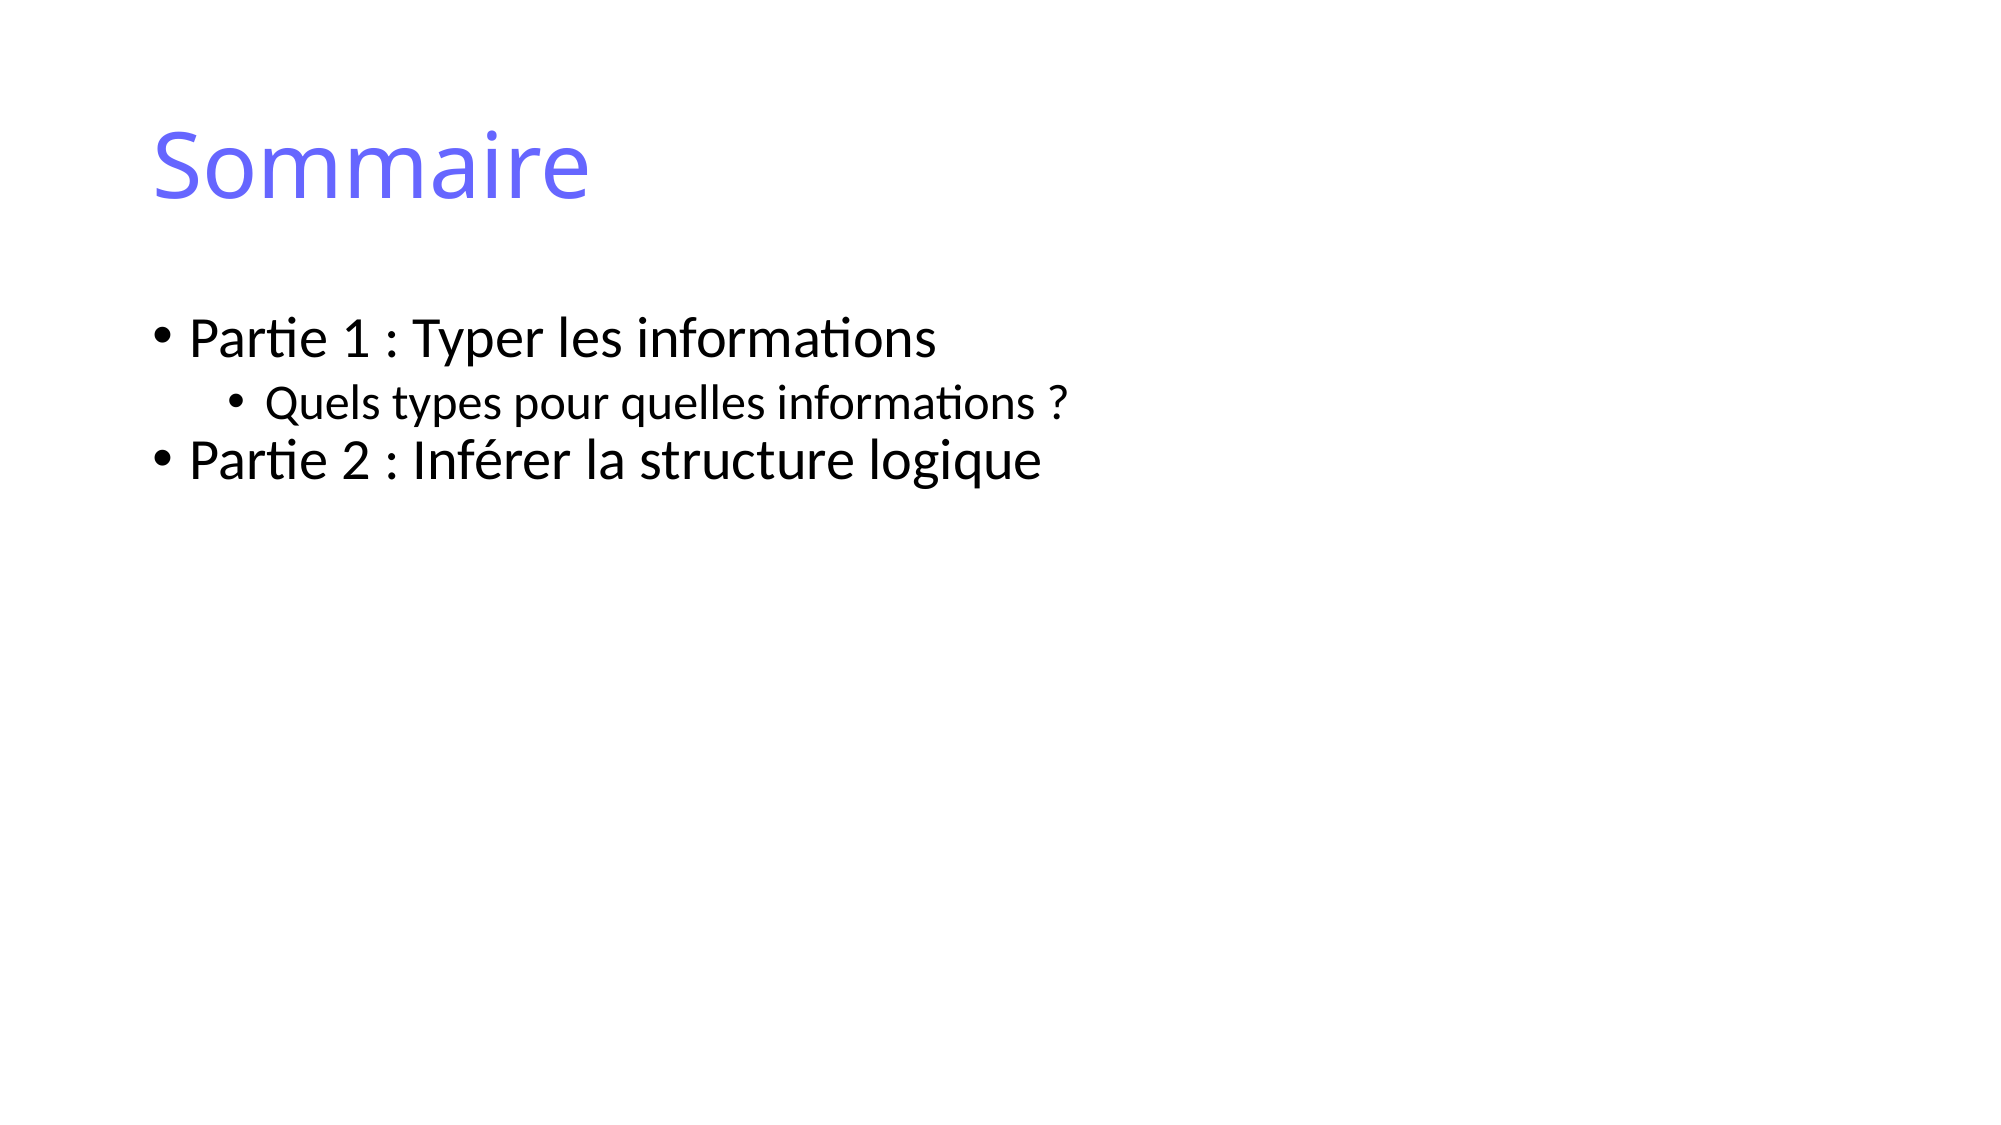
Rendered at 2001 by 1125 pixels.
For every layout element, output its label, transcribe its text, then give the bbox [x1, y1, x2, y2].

text_box Sommaire [137, 59, 1863, 278]
text_box Partie 1 : Typer les informations Quels types pour quelles informations ? Partie 2 : Inférer la structure logique [137, 299, 1863, 1014]
